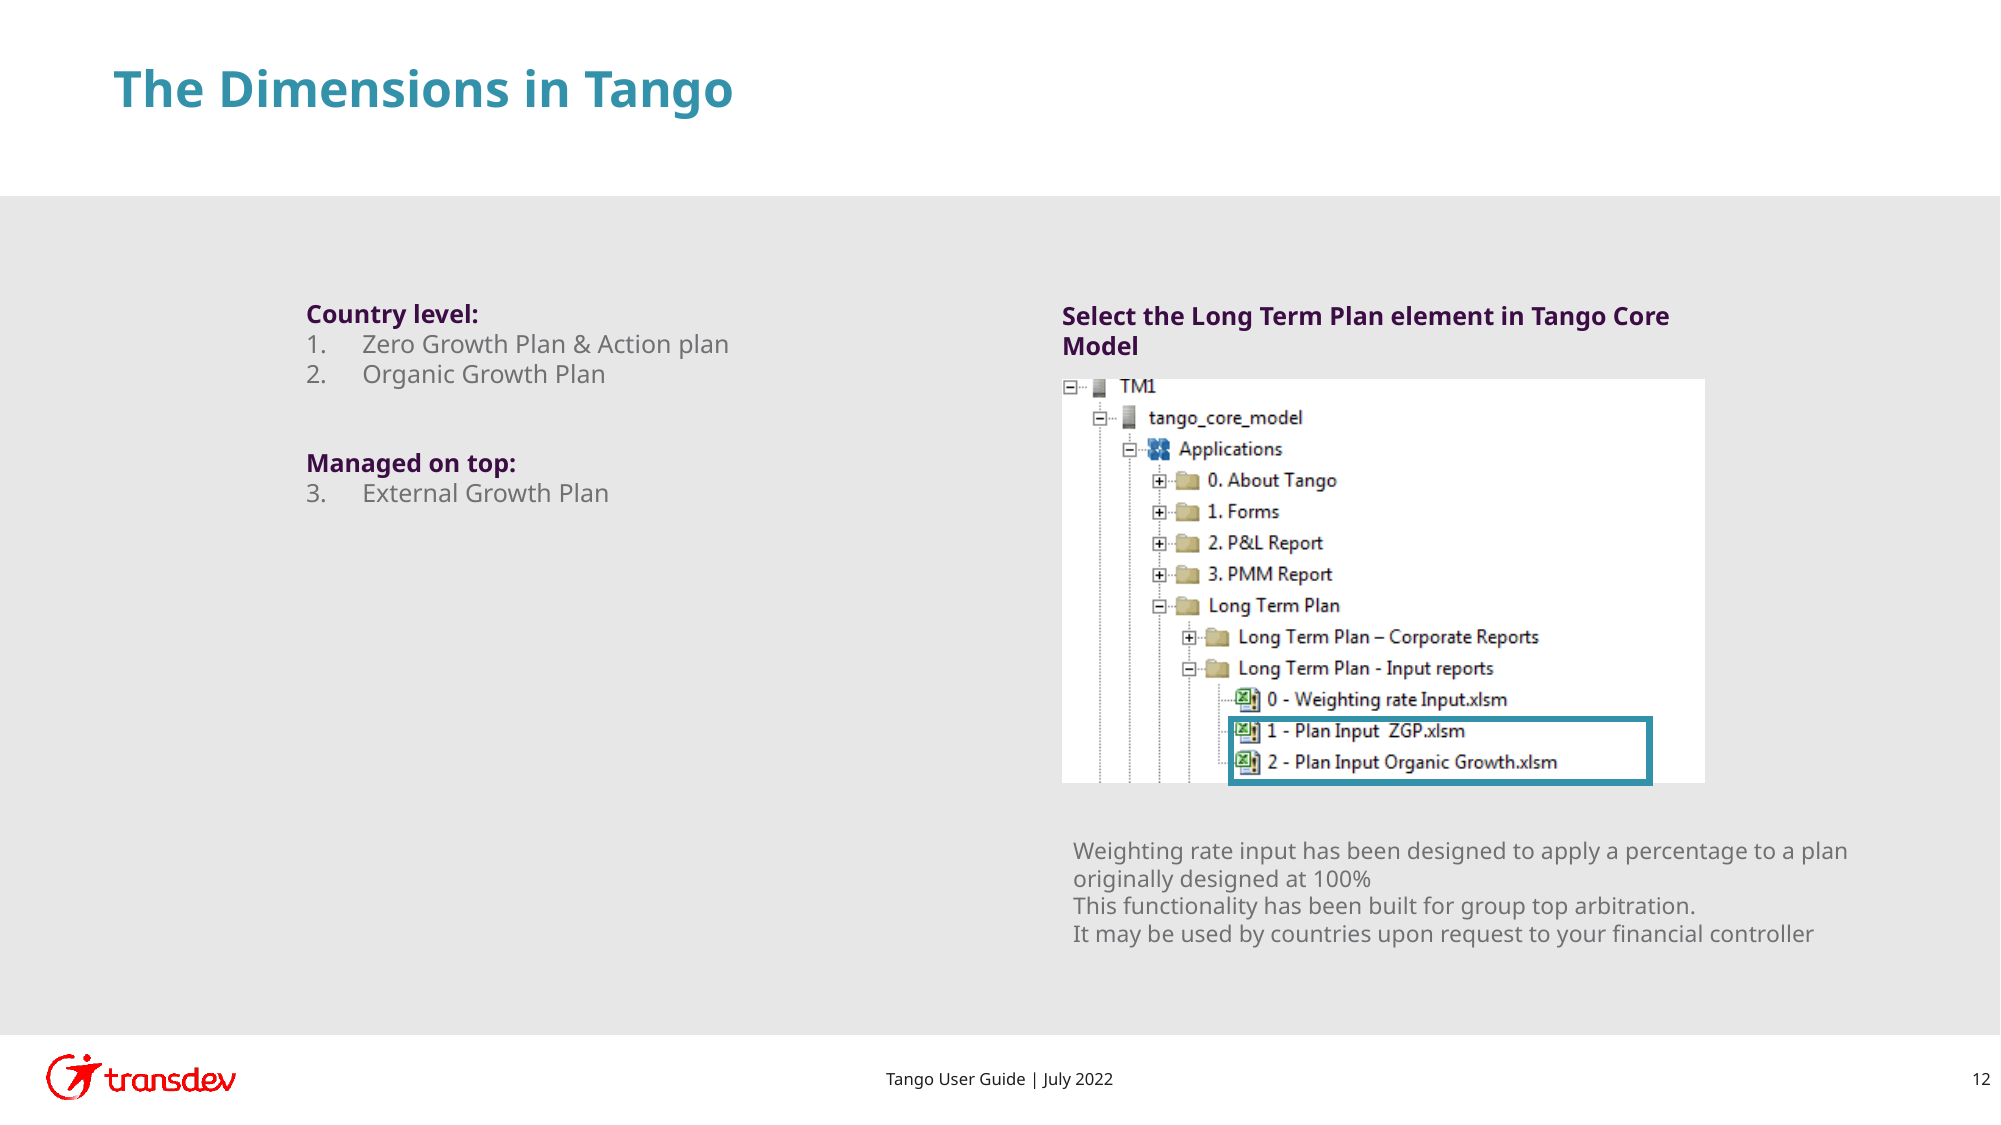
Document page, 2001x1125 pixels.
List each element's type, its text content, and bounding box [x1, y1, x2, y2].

title The Dimensions in Tango [108, 25, 1898, 159]
text_box Country level: Zero Growth Plan & Action plan Organic Growth Plan Managed on top: External Growth Plan [291, 290, 758, 516]
text_box Weighting rate input has been designed to apply a percentage to a plan originally designed at 100% This functionality has been built for group top arbitration. It may be used by countries upon request to your financial controller [1067, 836, 1895, 947]
footer Tango User Guide | July 2022 [616, 1071, 1384, 1093]
text_box Select the Long Term Plan element in Tango Core Model [1047, 293, 1709, 368]
picture [46, 1054, 236, 1102]
picture [1062, 379, 1705, 783]
